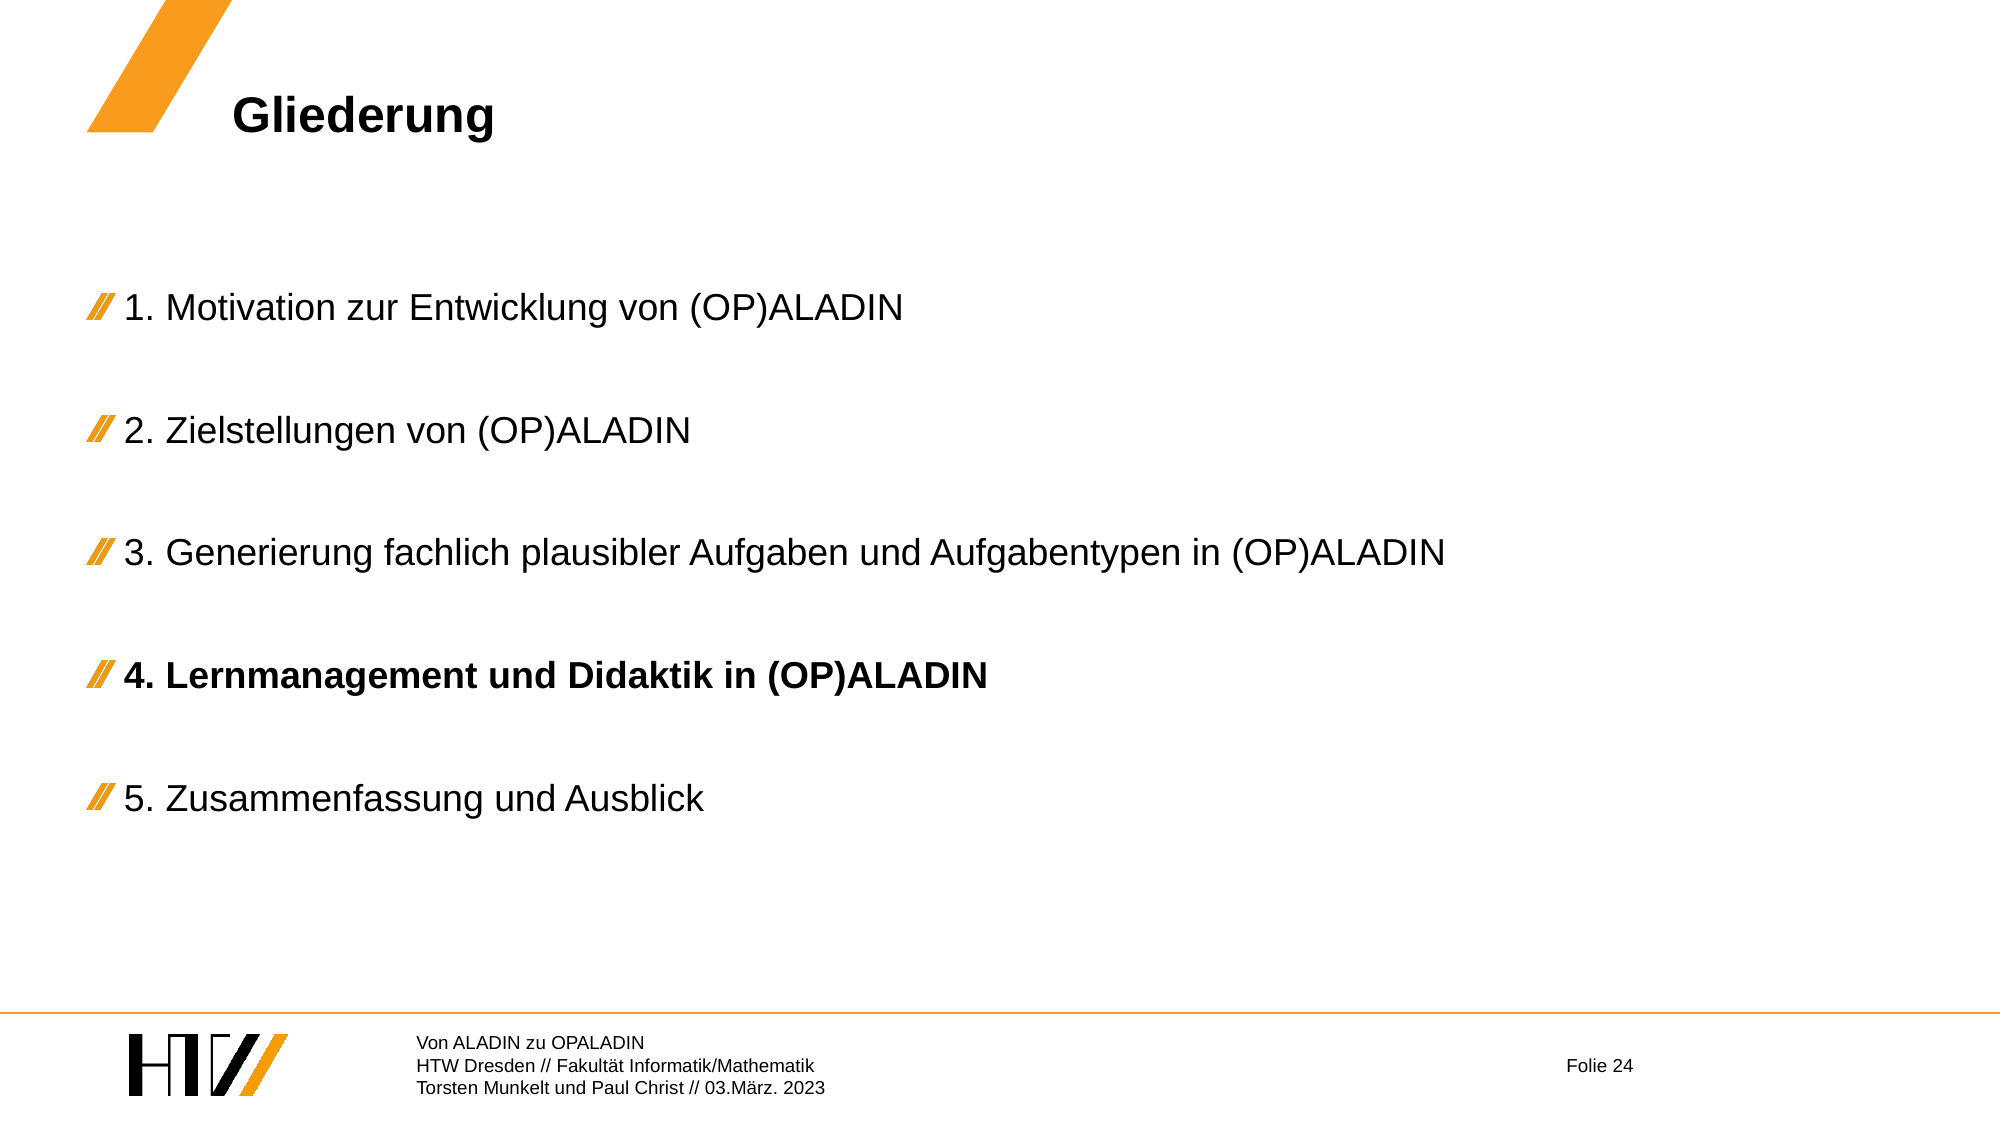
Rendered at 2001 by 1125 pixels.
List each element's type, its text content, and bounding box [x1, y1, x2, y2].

picture [86, 293, 114, 320]
picture [86, 783, 114, 810]
picture [86, 538, 114, 565]
picture [129, 1034, 288, 1096]
picture [86, 660, 114, 688]
picture [86, 415, 114, 442]
list 1. Motivation zur Entwicklung von (OP)ALADIN 2. Zielstellungen von (OP)ALADIN 3. Generierung fachlich plausibler Aufgaben und Aufgabentypen in (OP)ALADIN 4. Lernmanagement und Didaktik in (OP)ALADIN 5. Zusammenfassung und Ausblick [86, 288, 1812, 858]
title Gliederung [232, 40, 1908, 144]
